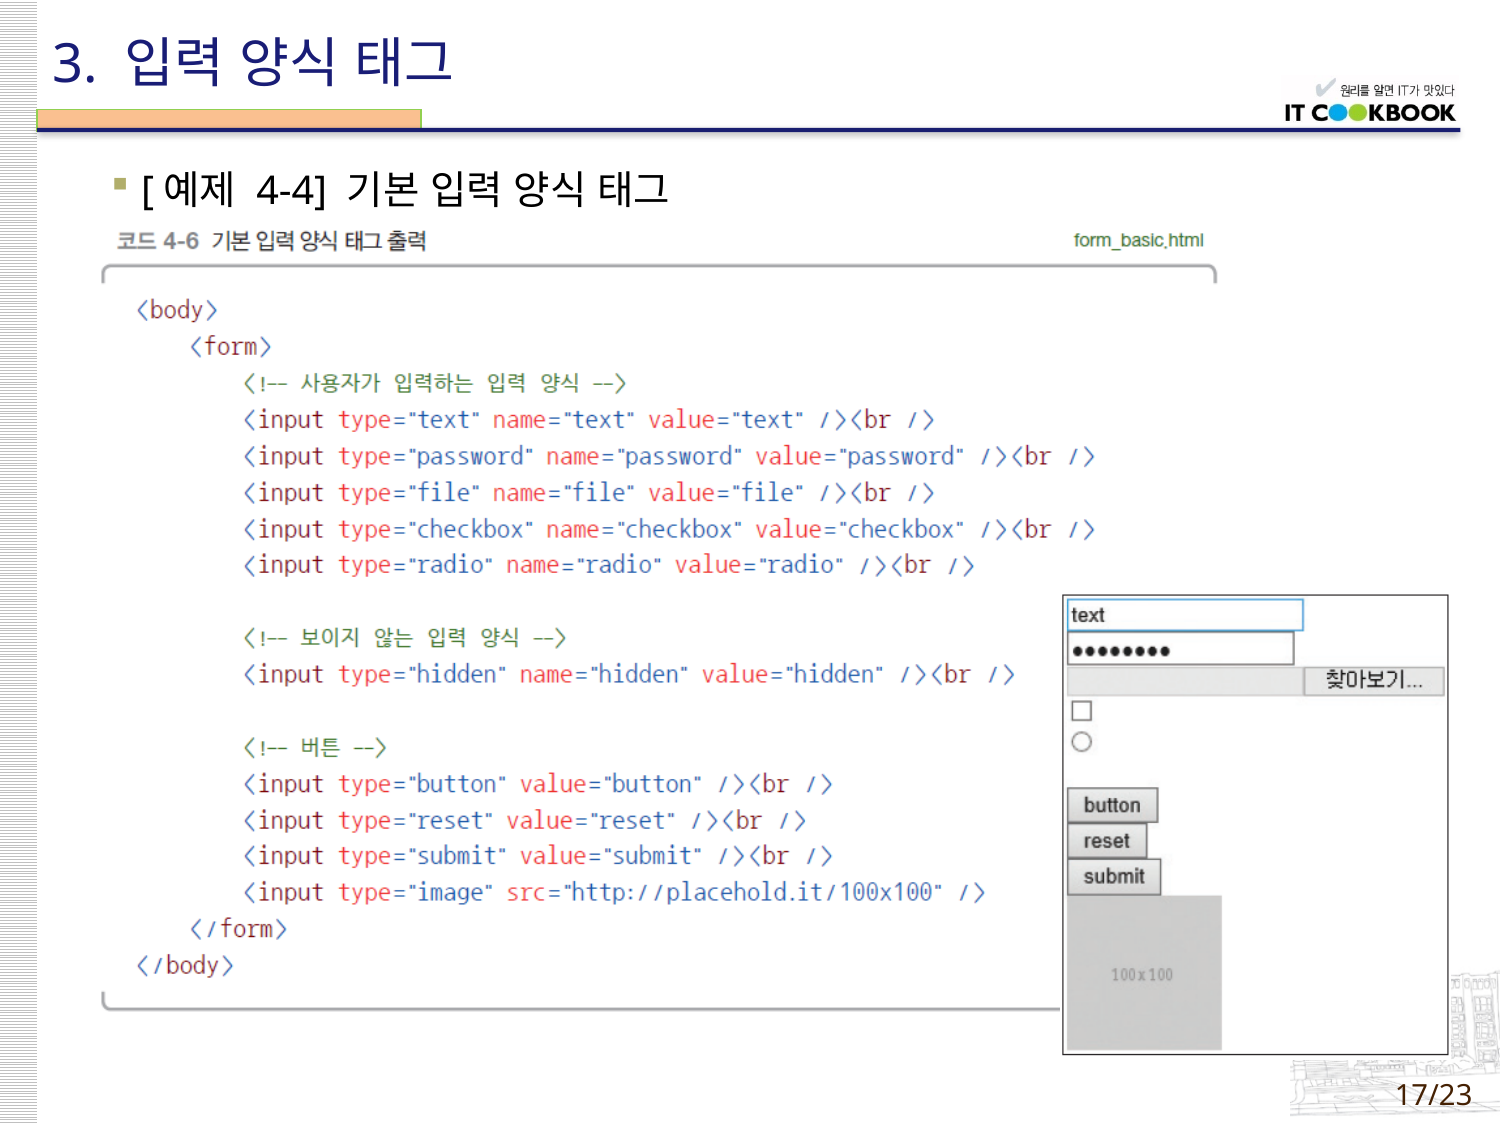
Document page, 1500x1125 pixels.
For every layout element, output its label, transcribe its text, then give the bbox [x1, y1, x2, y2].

picture [99, 227, 1451, 1060]
picture [1281, 75, 1459, 123]
picture [1290, 874, 1500, 1125]
title 3. 입력 양식 태그 [37, 13, 1278, 109]
list [예제 4-4] 기본 입력 양식 태그 [37, 152, 1463, 1091]
